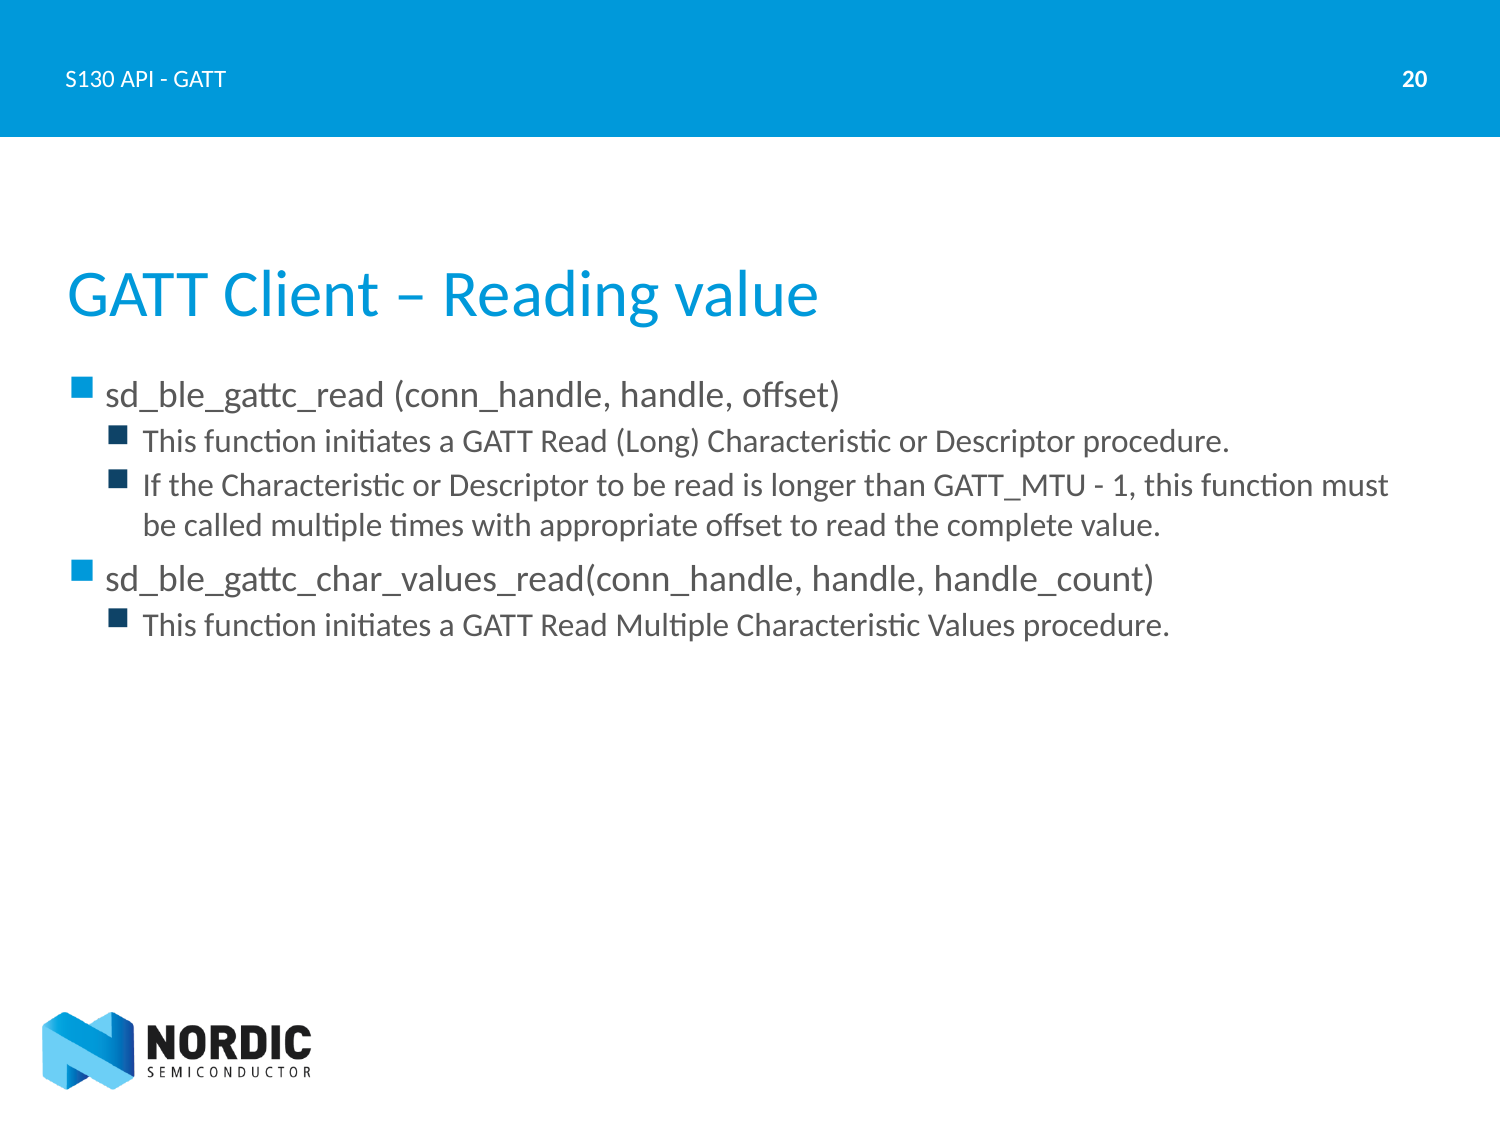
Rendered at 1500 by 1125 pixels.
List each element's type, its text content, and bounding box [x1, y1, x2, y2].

footer S130 API - GATT [50, 55, 526, 97]
title GATT Client – Reading value [52, 149, 1443, 338]
picture [20, 937, 340, 1125]
list sd_ble_gattc_read (conn_handle, handle, offset) This function initiates a GATT Read (Long) Characteristic or Descriptor procedure. If the Characteristic or Descriptor to be read is longer than GATT_MTU - 1, this function must be called multiple times with appropriate offset to read the complete value. sd_ble_gattc_char_values_read(conn_handle, handle, handle_count) This function initiates a GATT Read Multiple Characteristic Values procedure. [52, 362, 1443, 965]
slide_number 20 [1332, 47, 1443, 108]
